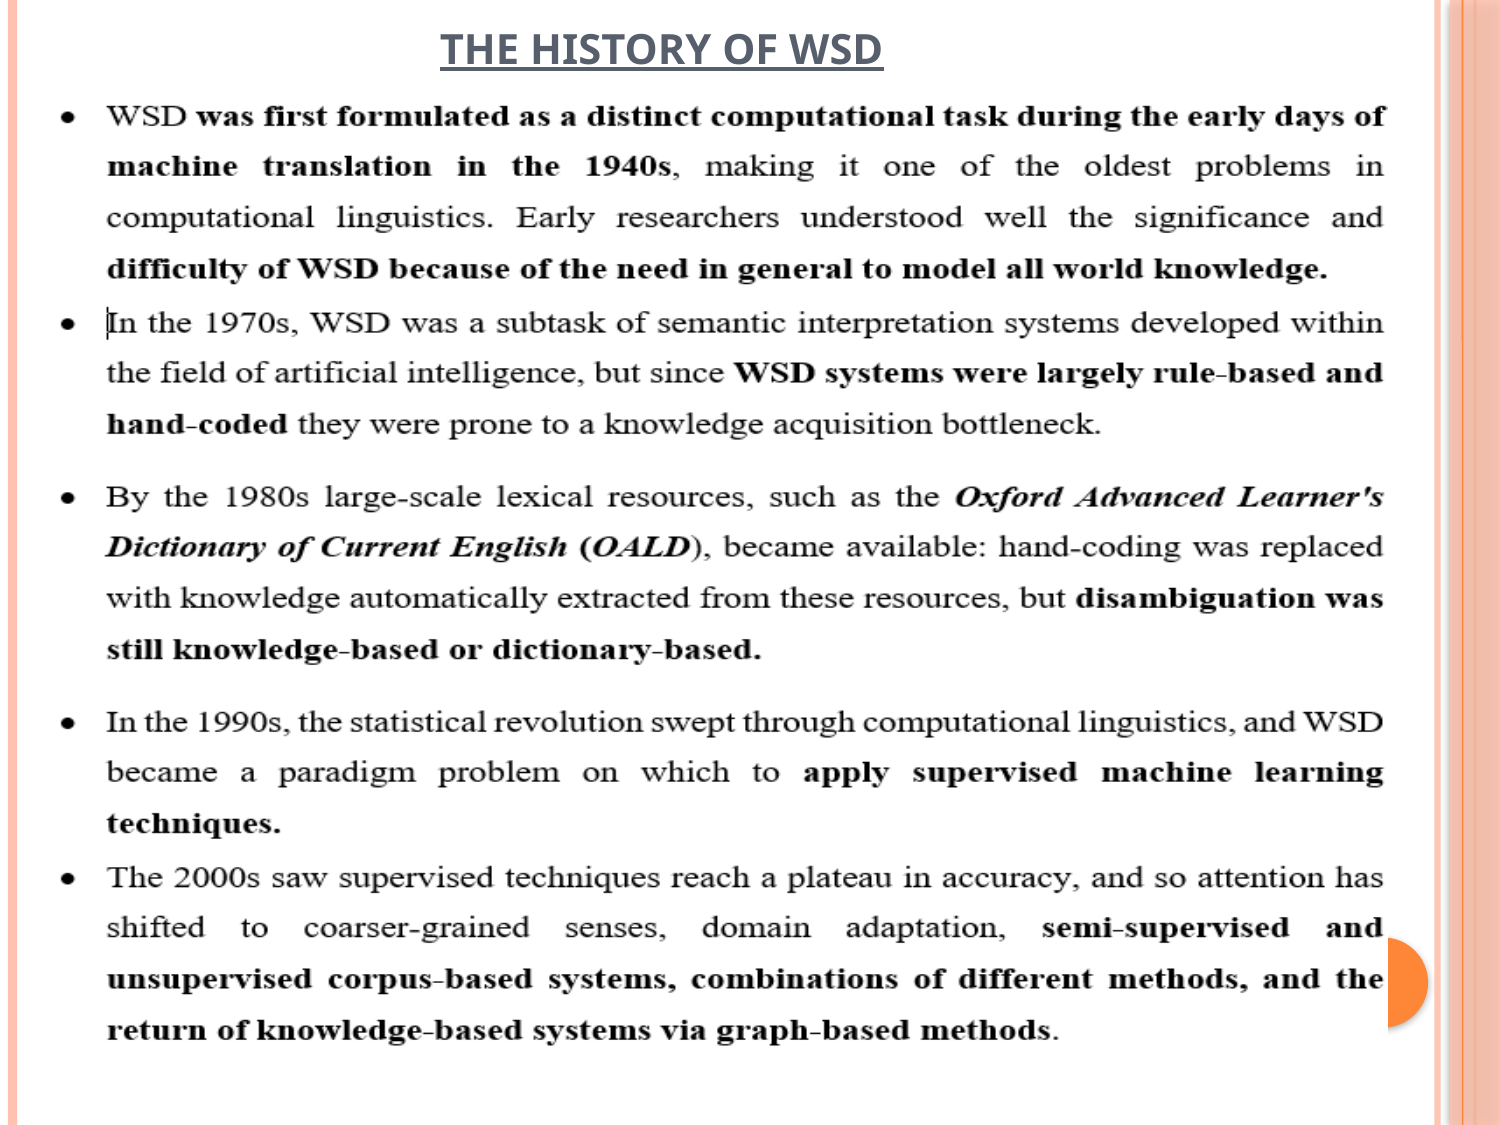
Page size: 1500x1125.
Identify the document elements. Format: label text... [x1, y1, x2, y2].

picture [36, 99, 1388, 1051]
title The history of WSD [425, 24, 950, 80]
